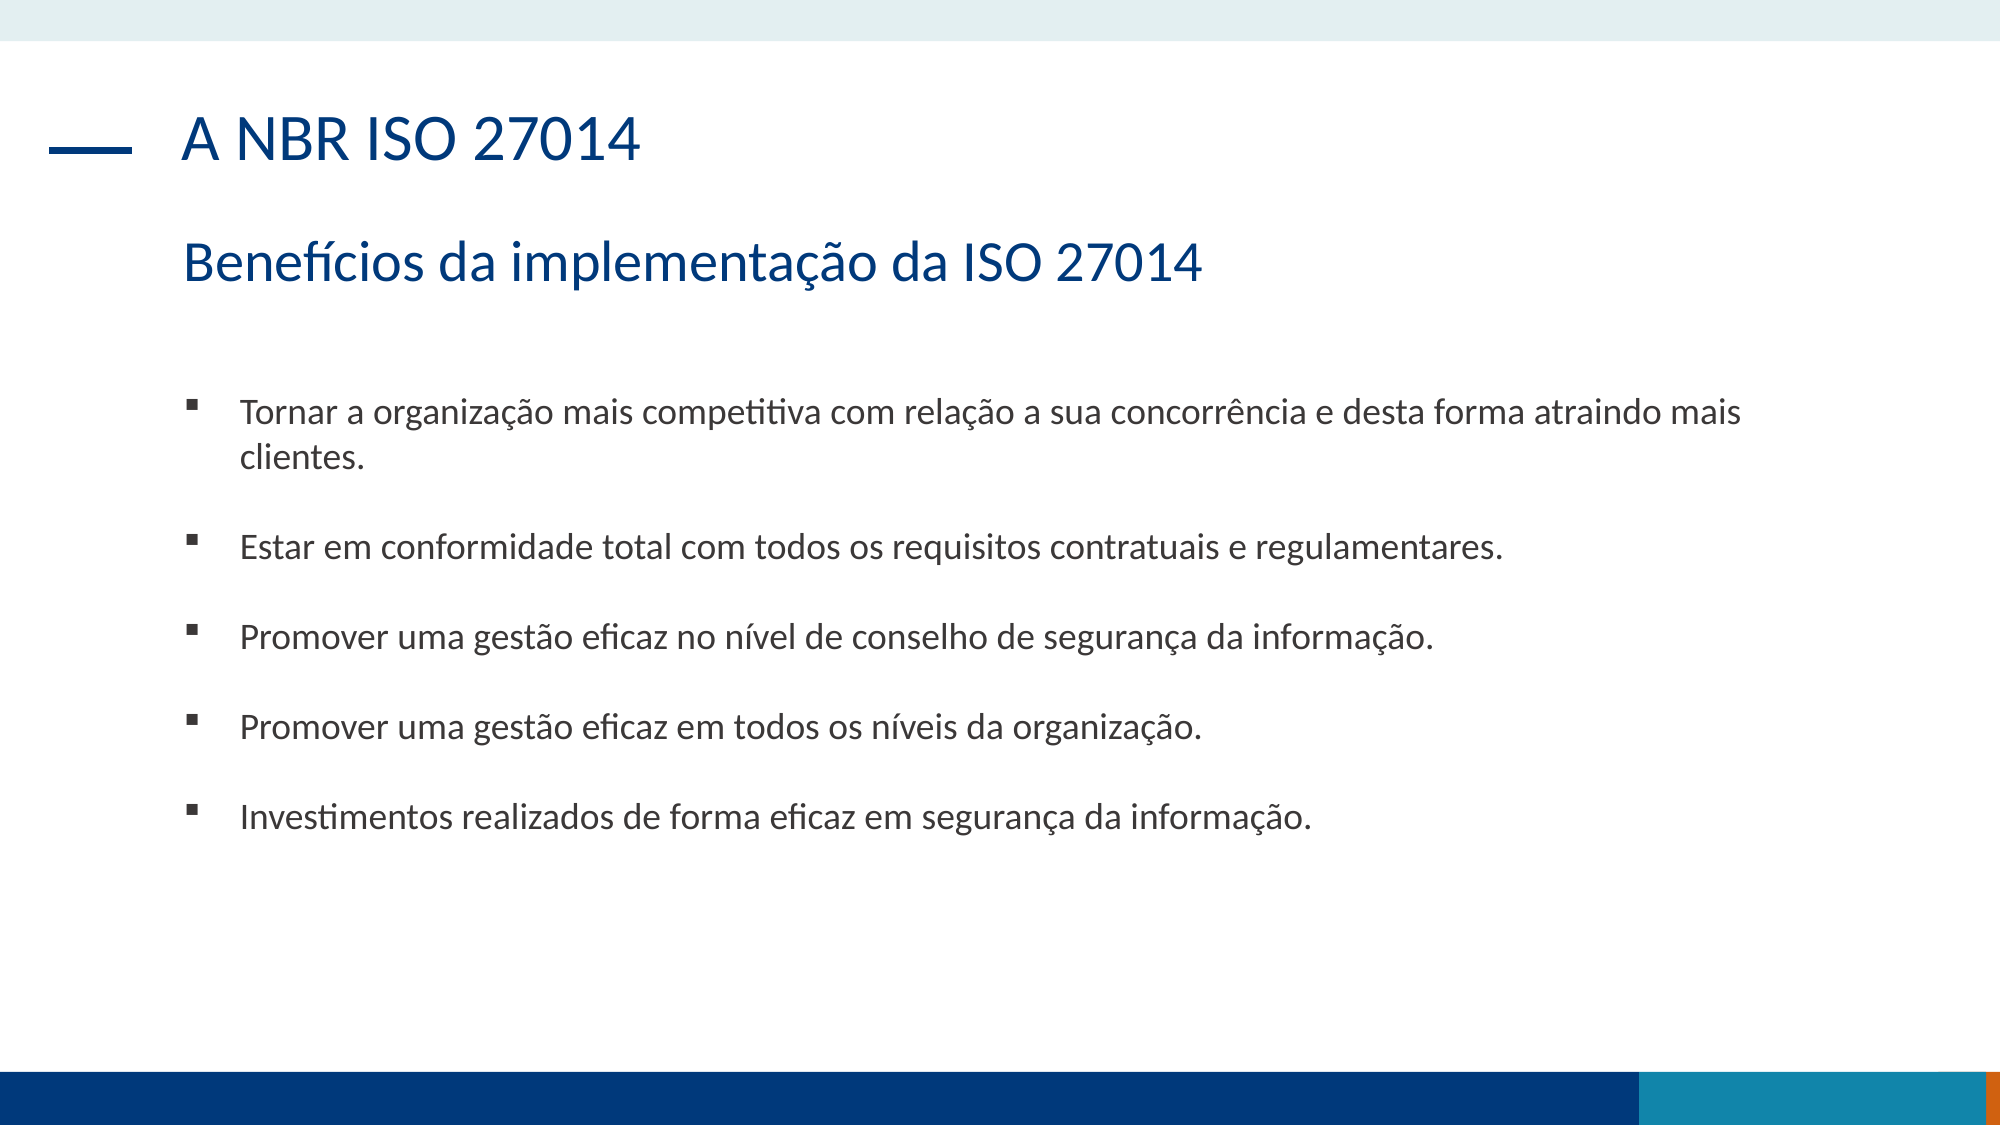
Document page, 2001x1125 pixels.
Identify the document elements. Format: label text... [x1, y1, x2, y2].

text_box Tornar a organização mais competitiva com relação a sua concorrência e desta forma atraindo mais clientes. Estar em conformidade total com todos os requisitos contratuais e regulamentares. Promover uma gestão eficaz no nível de conselho de segurança da informação. Promover uma gestão eficaz em todos os níveis da organização. Investimentos realizados de forma eficaz em segurança da informação. [168, 379, 1833, 845]
list A NBR ISO 27014 [167, 95, 1833, 237]
text_box Benefícios da implementação da ISO 27014 [168, 223, 1833, 313]
